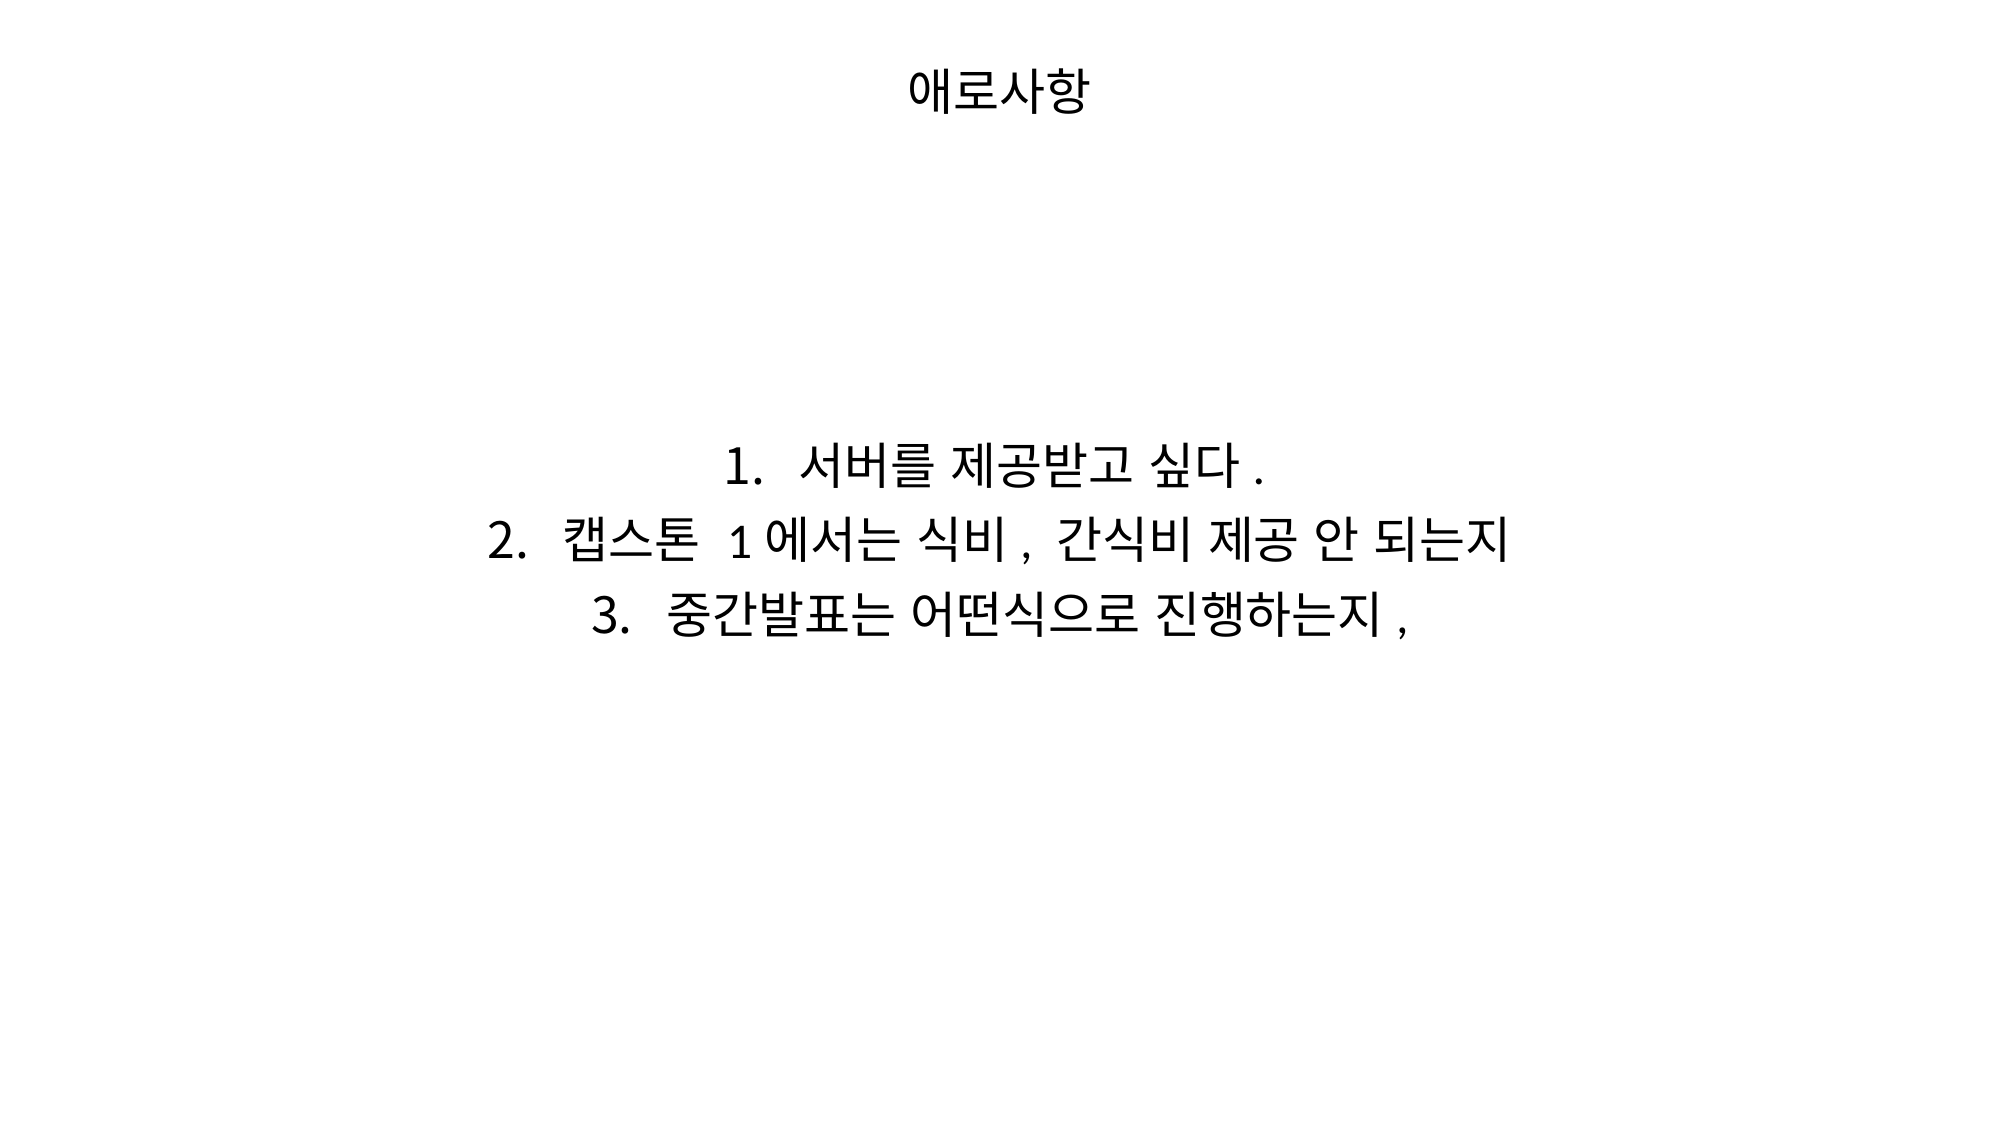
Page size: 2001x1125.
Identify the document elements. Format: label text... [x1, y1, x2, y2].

subtitle 애로사항 서버를 제공받고 싶다. 캡스톤 1에서는 식비, 간식비 제공 안 되는지 중간발표는 어떤식으로 진행하는지, [64, 59, 1936, 1066]
